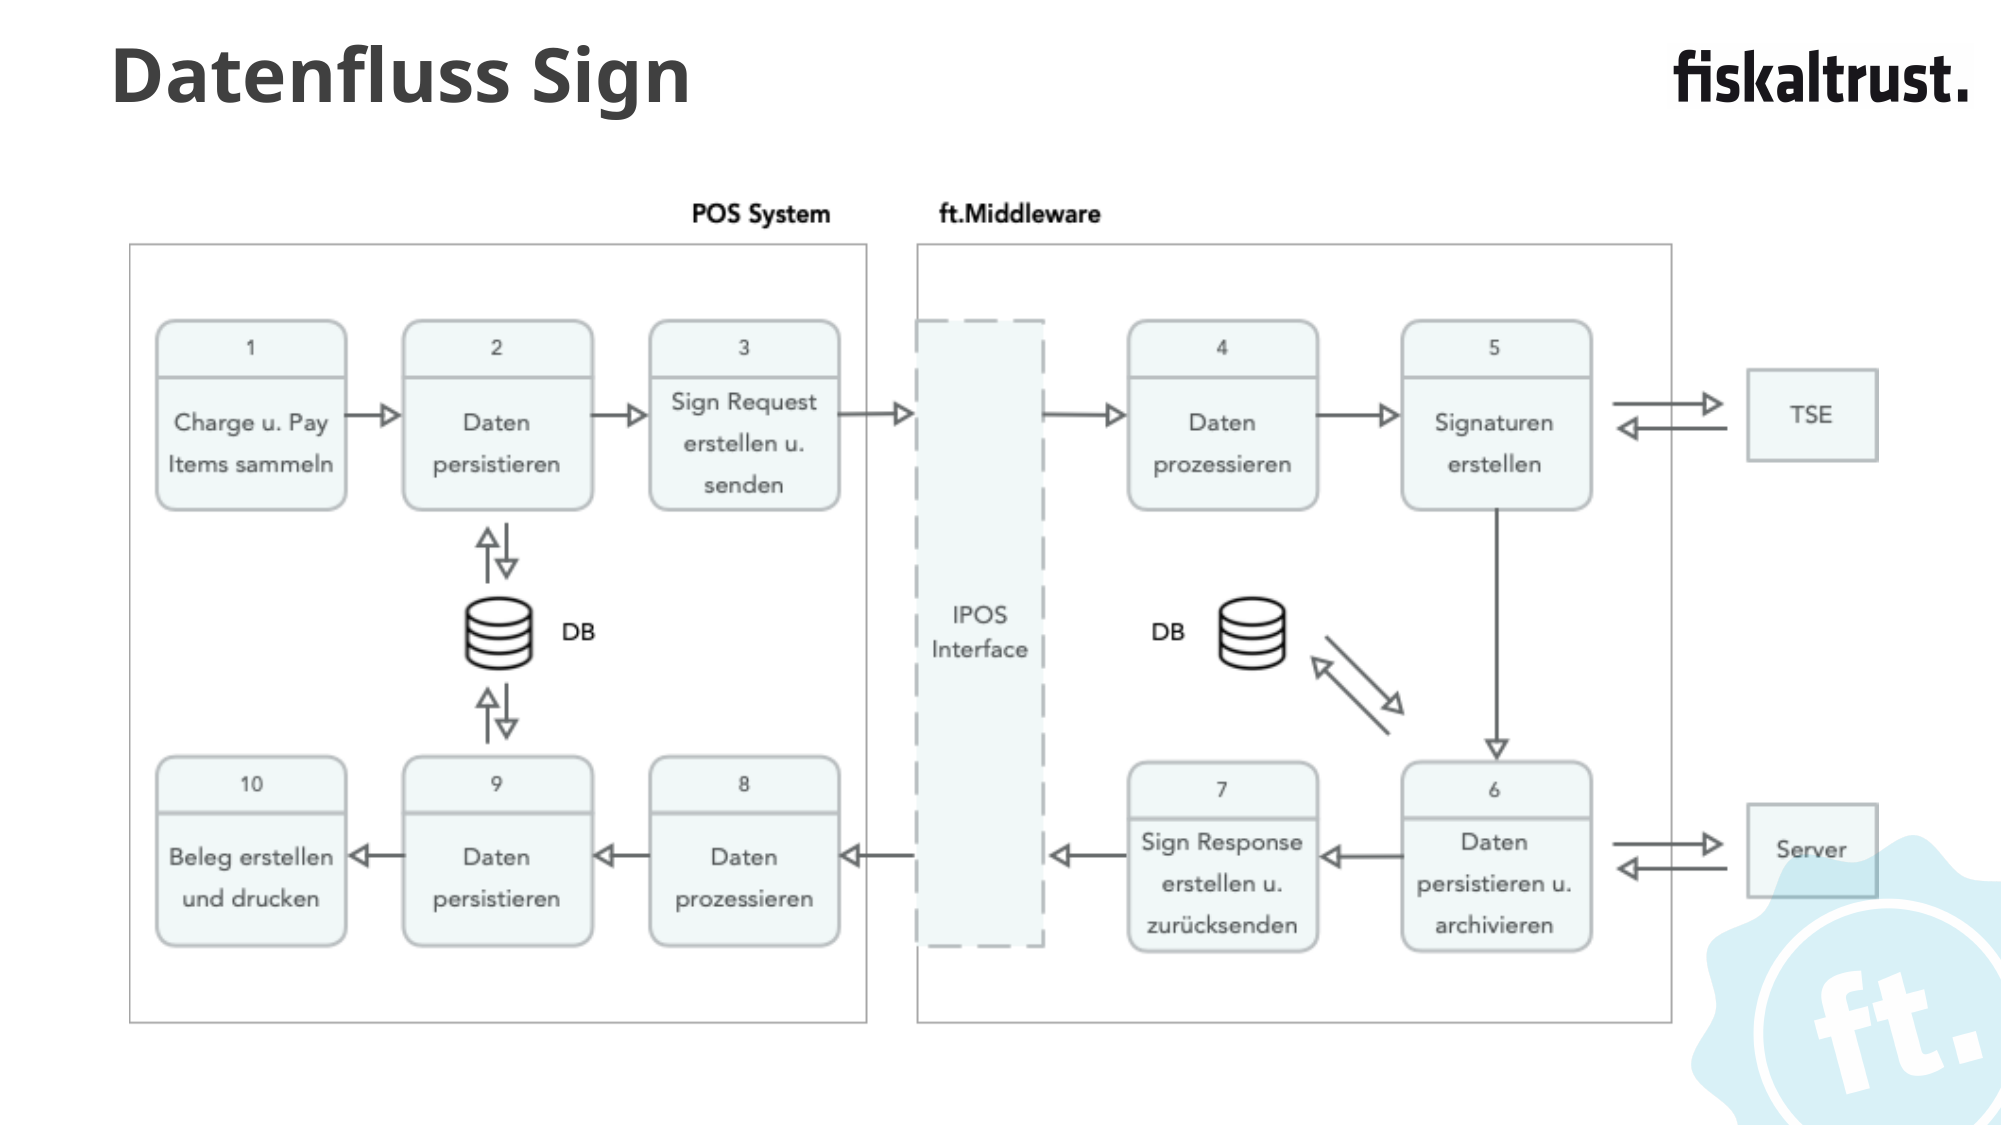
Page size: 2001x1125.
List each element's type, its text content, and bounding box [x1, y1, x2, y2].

title Datenfluss Sign [94, 30, 1646, 118]
picture [1667, 43, 1974, 109]
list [129, 189, 1879, 1026]
picture [1691, 835, 2000, 1125]
